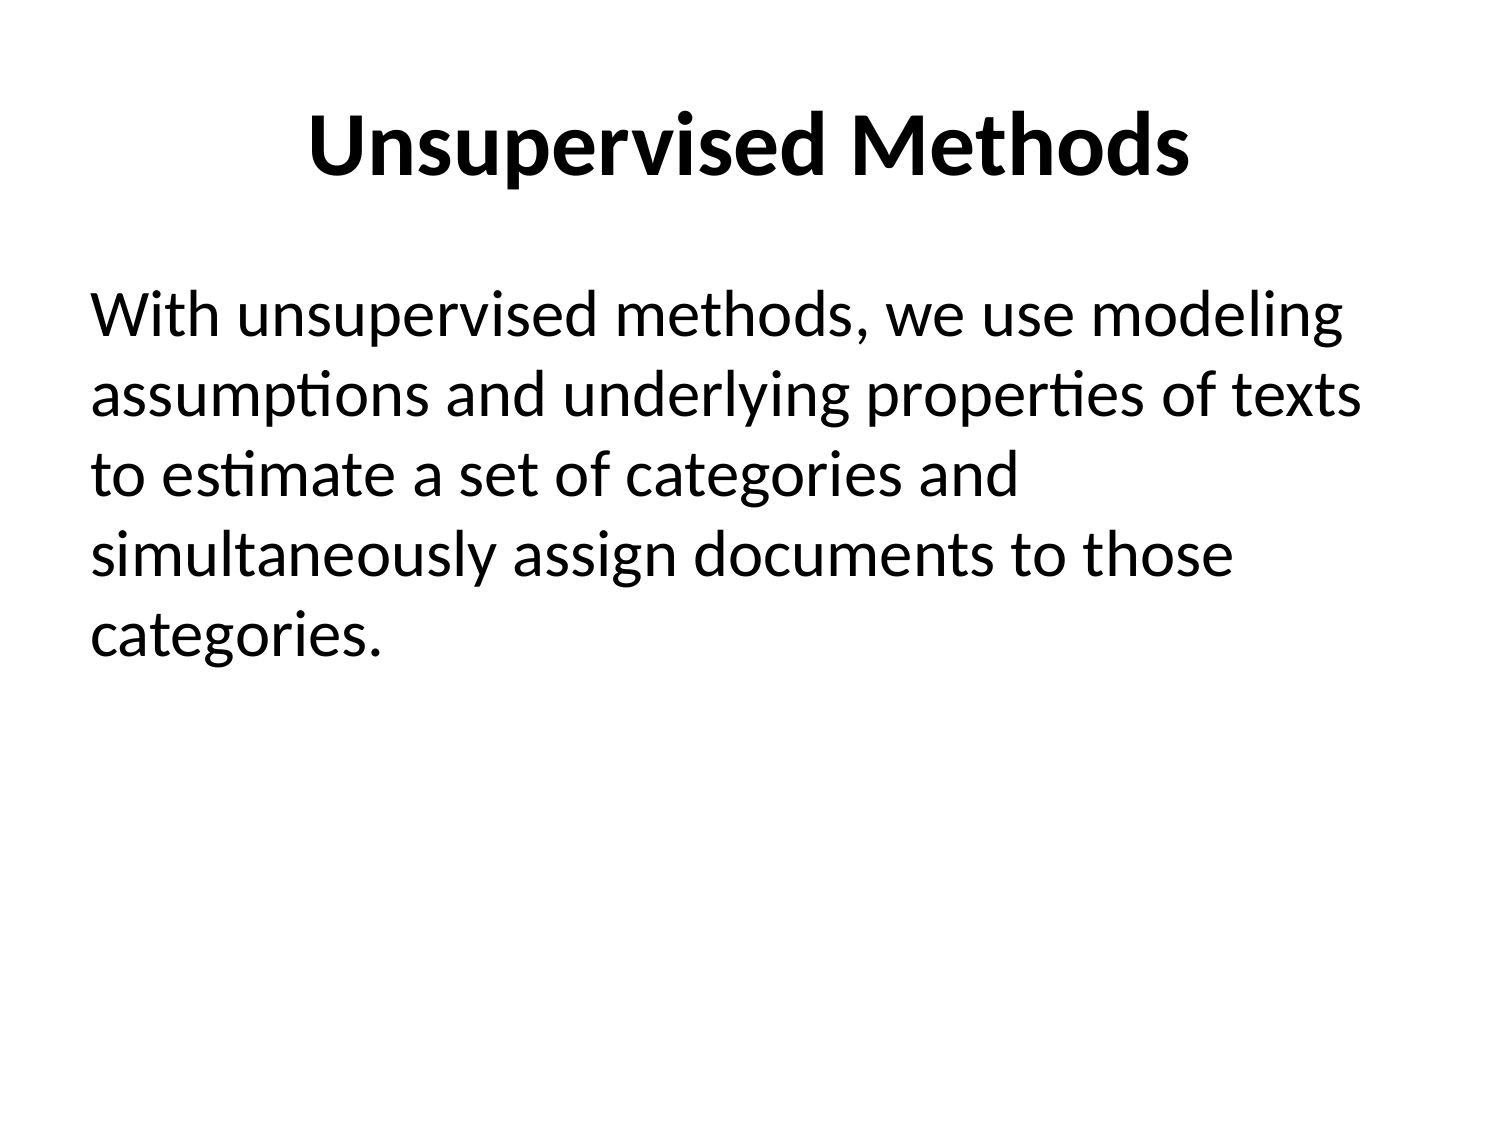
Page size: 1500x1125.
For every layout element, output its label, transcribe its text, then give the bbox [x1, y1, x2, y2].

title Unsupervised Methods [75, 45, 1425, 233]
list With unsupervised methods, we use modeling assumptions and underlying properties of texts to estimate a set of categories and simultaneously assign documents to those categories. [75, 262, 1425, 1005]
